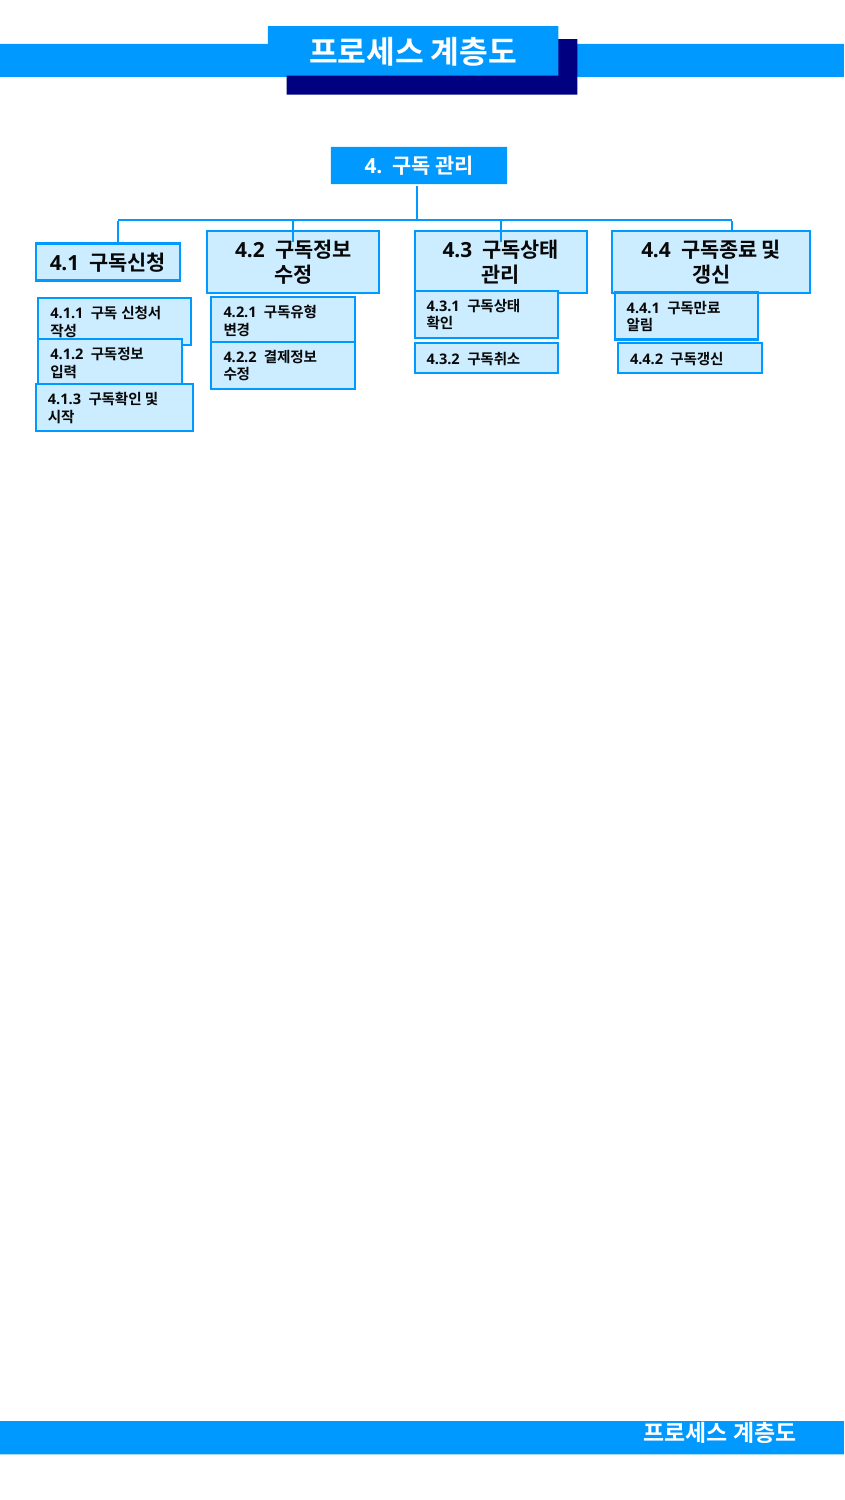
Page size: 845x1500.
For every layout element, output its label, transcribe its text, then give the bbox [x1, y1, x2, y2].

text_box 4.4.2 구독갱신 [617, 343, 762, 373]
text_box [267, 22, 578, 95]
text_box 프로세스 계층도 [630, 1412, 829, 1453]
text_box [583, 43, 844, 77]
text_box 4.1 구독신청 [35, 243, 180, 281]
text_box 4.3.2 구독취소 [414, 343, 559, 373]
text_box 4.2.1 구독유형 변경 [211, 296, 356, 341]
text_box 4.2.2 결제정보 수정 [211, 341, 356, 389]
text_box 4.4.1 구독만료 알림 [614, 292, 759, 340]
text_box [0, 43, 262, 77]
text_box 4.1.1 구독 신청서 작성 [38, 297, 191, 345]
text_box 4.1.2 구독정보 입력 [38, 339, 183, 384]
text_box [0, 1421, 844, 1455]
text_box 4.2 구독정보 수정 [207, 231, 380, 294]
text_box 4.1.3 구독확인 및 시작 [35, 384, 194, 432]
text_box 4.4 구독종료 및 갱신 [612, 231, 810, 294]
text_box 4. 구독 관리 [330, 146, 508, 185]
text_box 4.3.1 구독상태 확인 [414, 290, 559, 338]
text_box 4.3 구독상태 관리 [414, 231, 587, 294]
